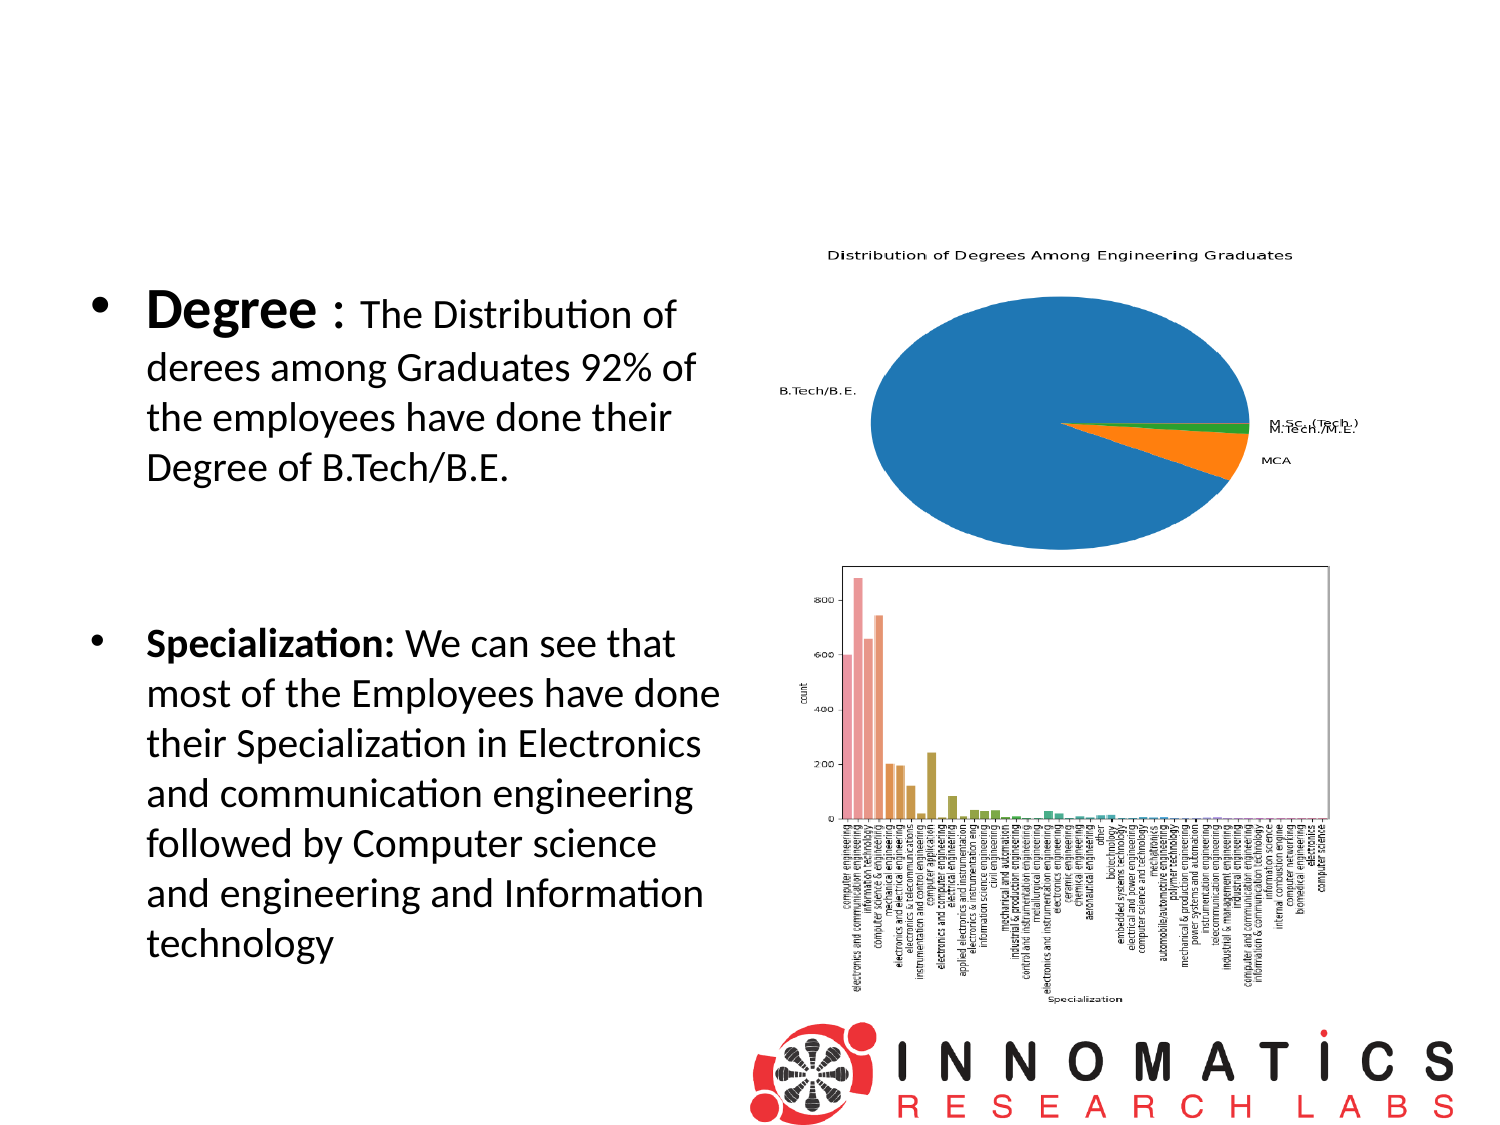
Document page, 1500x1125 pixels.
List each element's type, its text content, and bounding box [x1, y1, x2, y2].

picture [749, 1022, 1454, 1125]
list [761, 245, 1425, 575]
list Degree : The Distribution of derees among Graduates 92% of the employees have done their Degree of B.Tech/B.E. Specialization: We can see that most of the Employees have done their Specialization in Electronics and communication engineering followed by Computer science and engineering and Information technology [75, 262, 738, 1005]
picture [796, 562, 1359, 1009]
